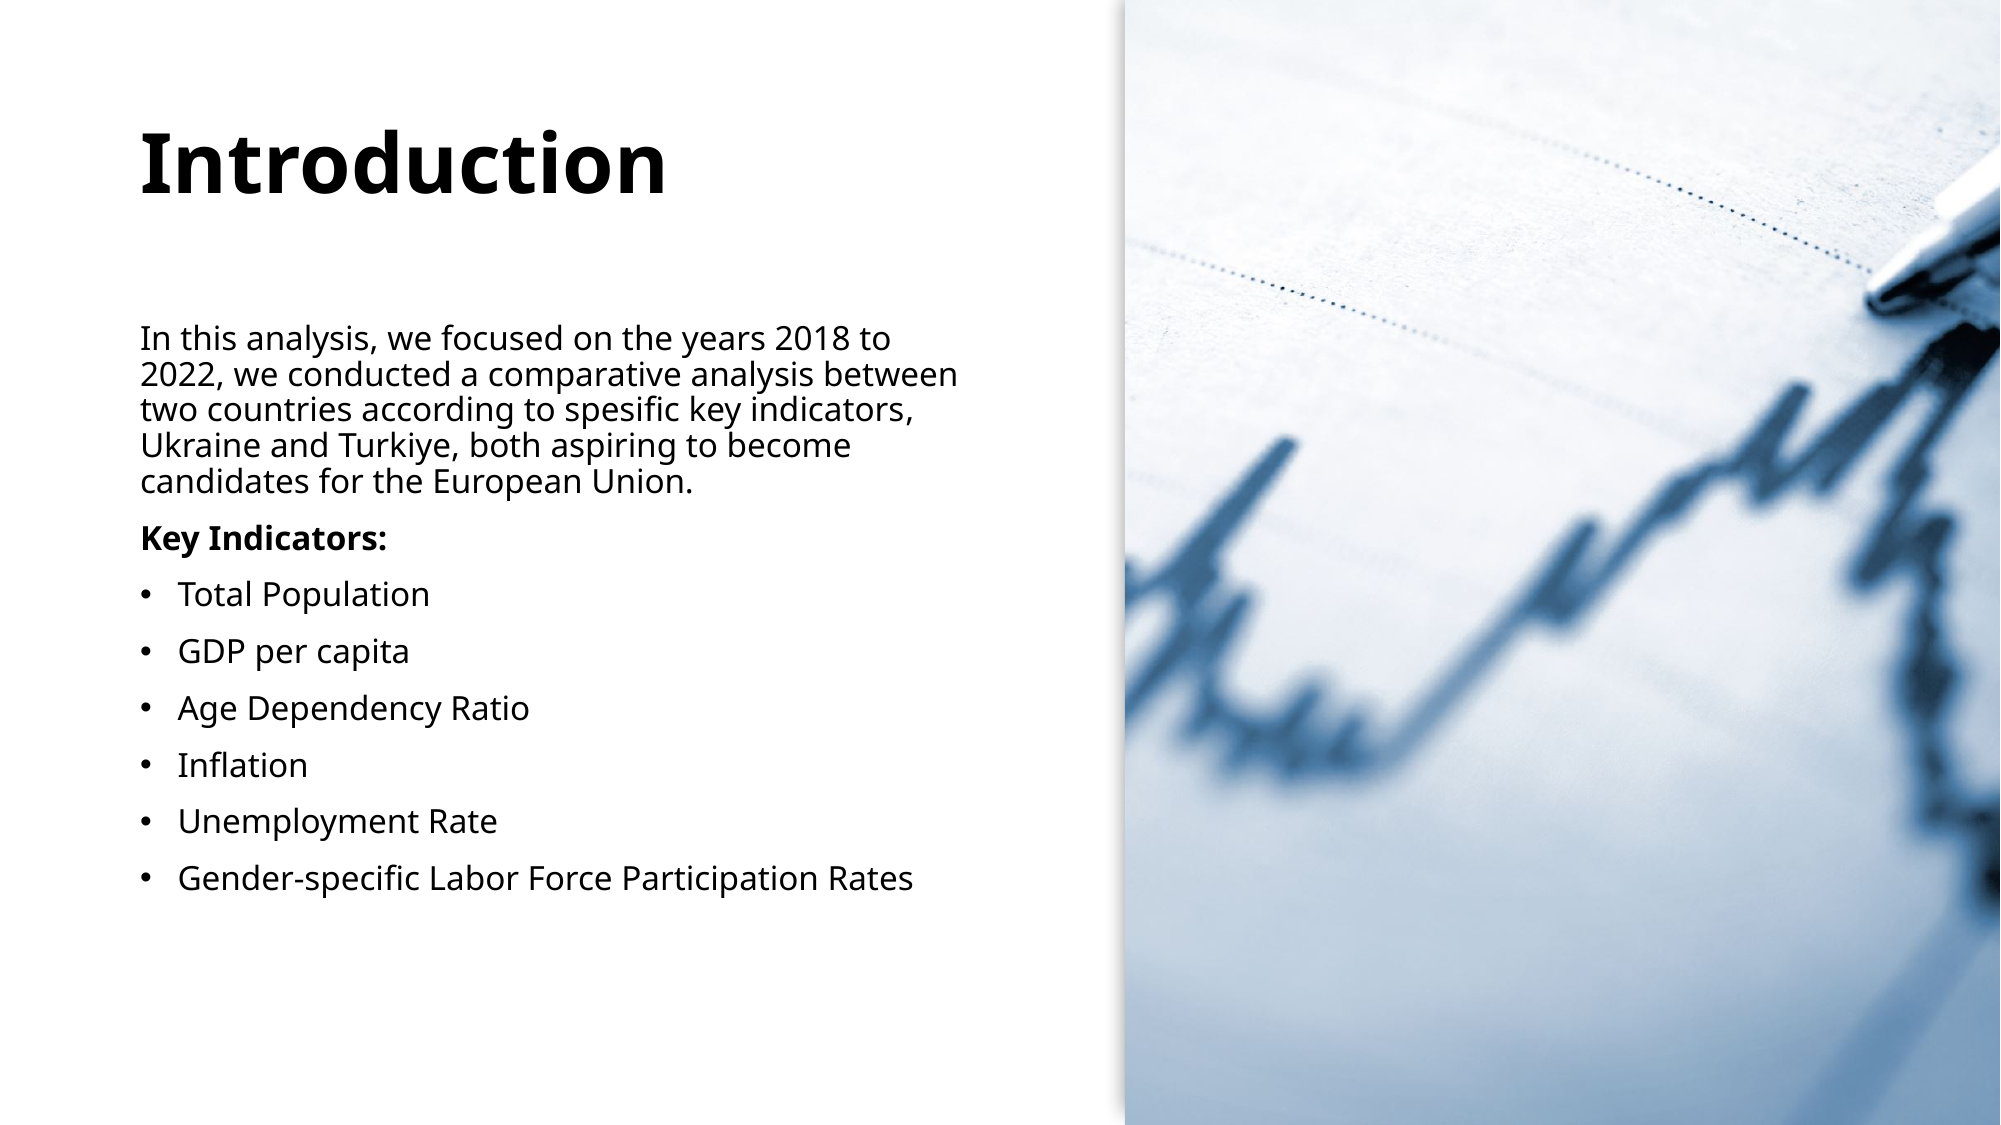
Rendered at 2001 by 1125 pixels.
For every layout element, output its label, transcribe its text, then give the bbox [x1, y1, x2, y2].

list In this analysis, we focused on the years 2018 to 2022, we conducted a comparative analysis between two countries according to spesific key indicators, Ukraine and Turkiye, both aspiring to become candidates for the European Union. Key Indicators: Total Population GDP per capita Age Dependency Ratio Inflation Unemployment Rate Gender-specific Labor Force Participation Rates [124, 262, 1000, 957]
text_box [0, 0, 1124, 1125]
title Introduction [124, 26, 1000, 262]
picture [1124, 0, 2000, 1125]
